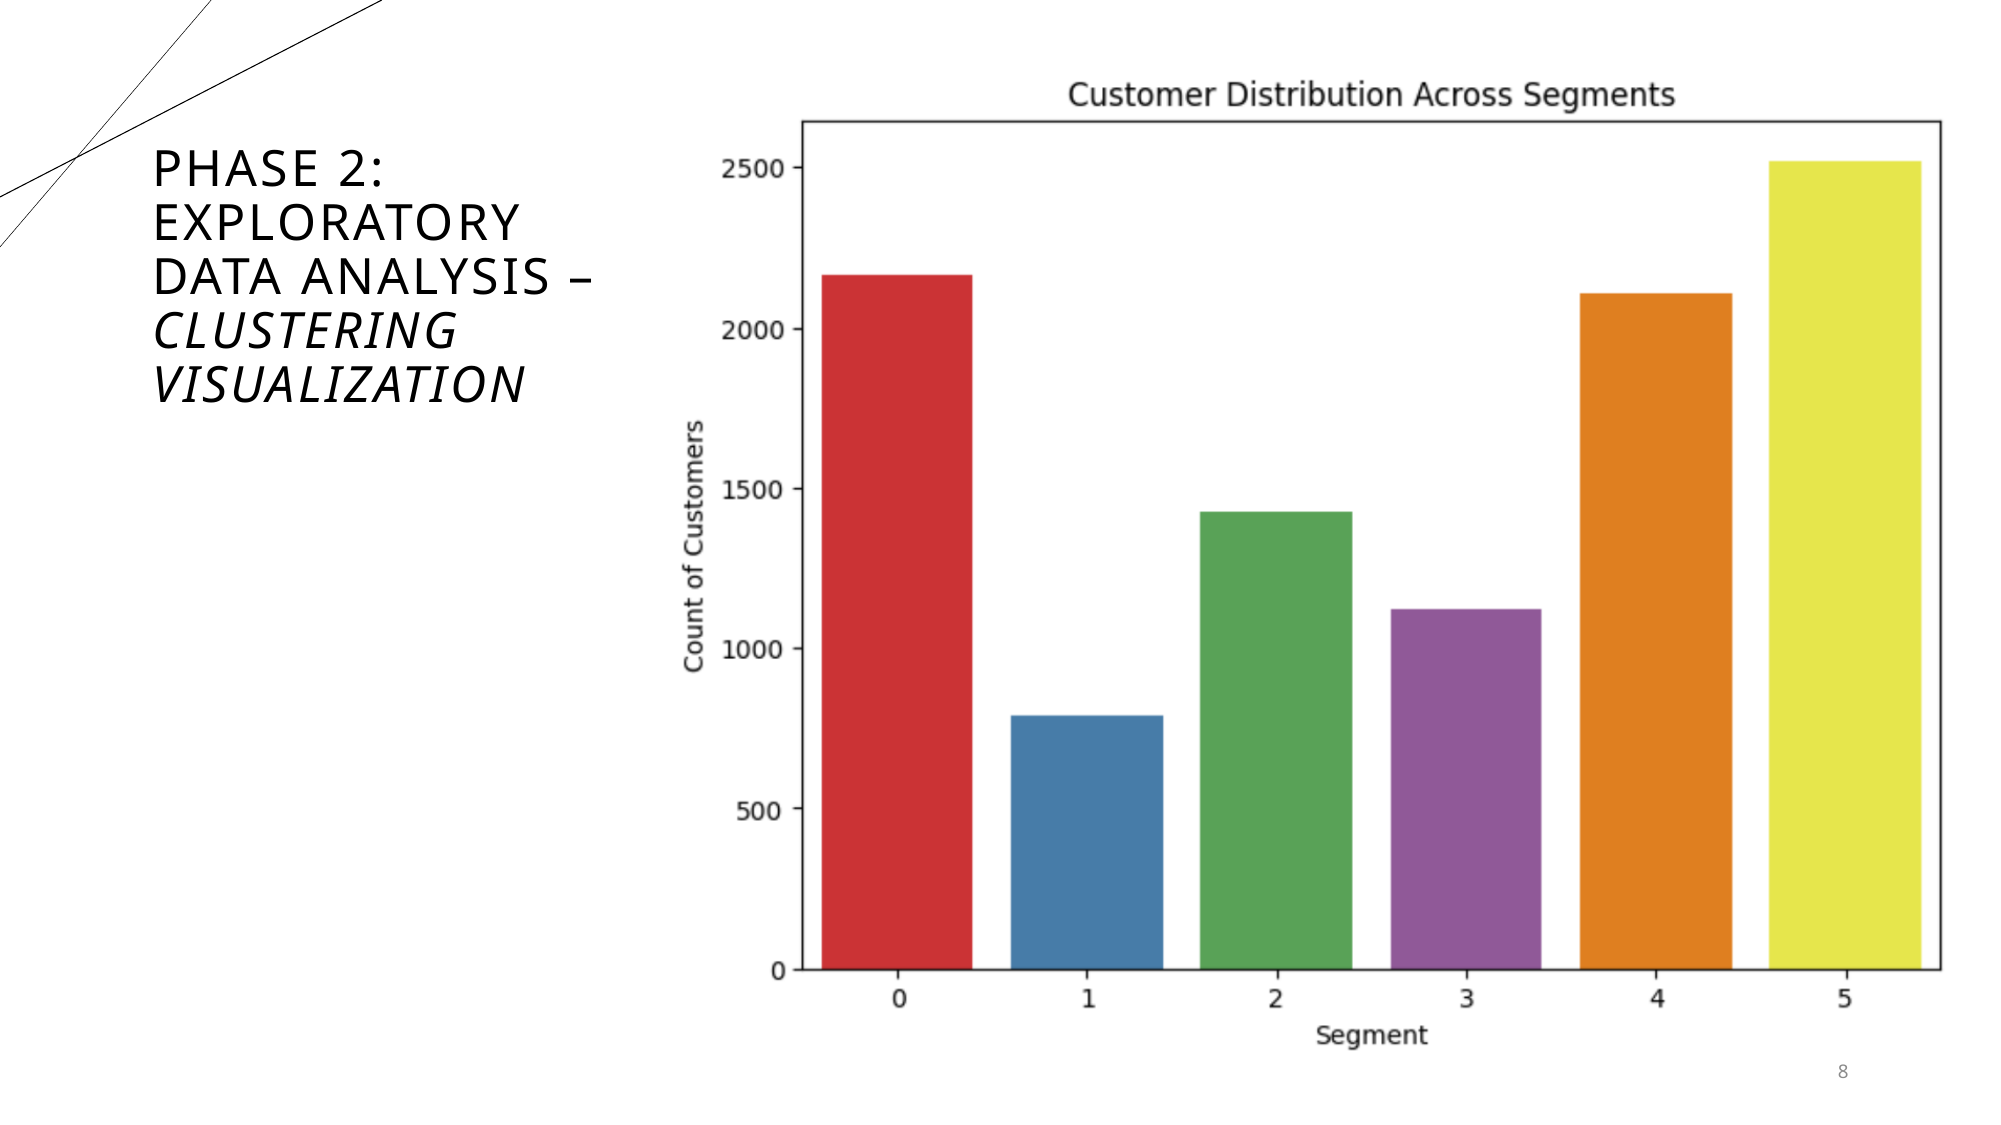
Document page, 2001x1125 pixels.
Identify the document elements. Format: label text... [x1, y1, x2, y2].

picture [670, 63, 1955, 1062]
title Phase 2: Exploratory data analysis – clustering Visualization [137, 121, 670, 436]
slide_number 8 [1701, 1062, 1864, 1103]
